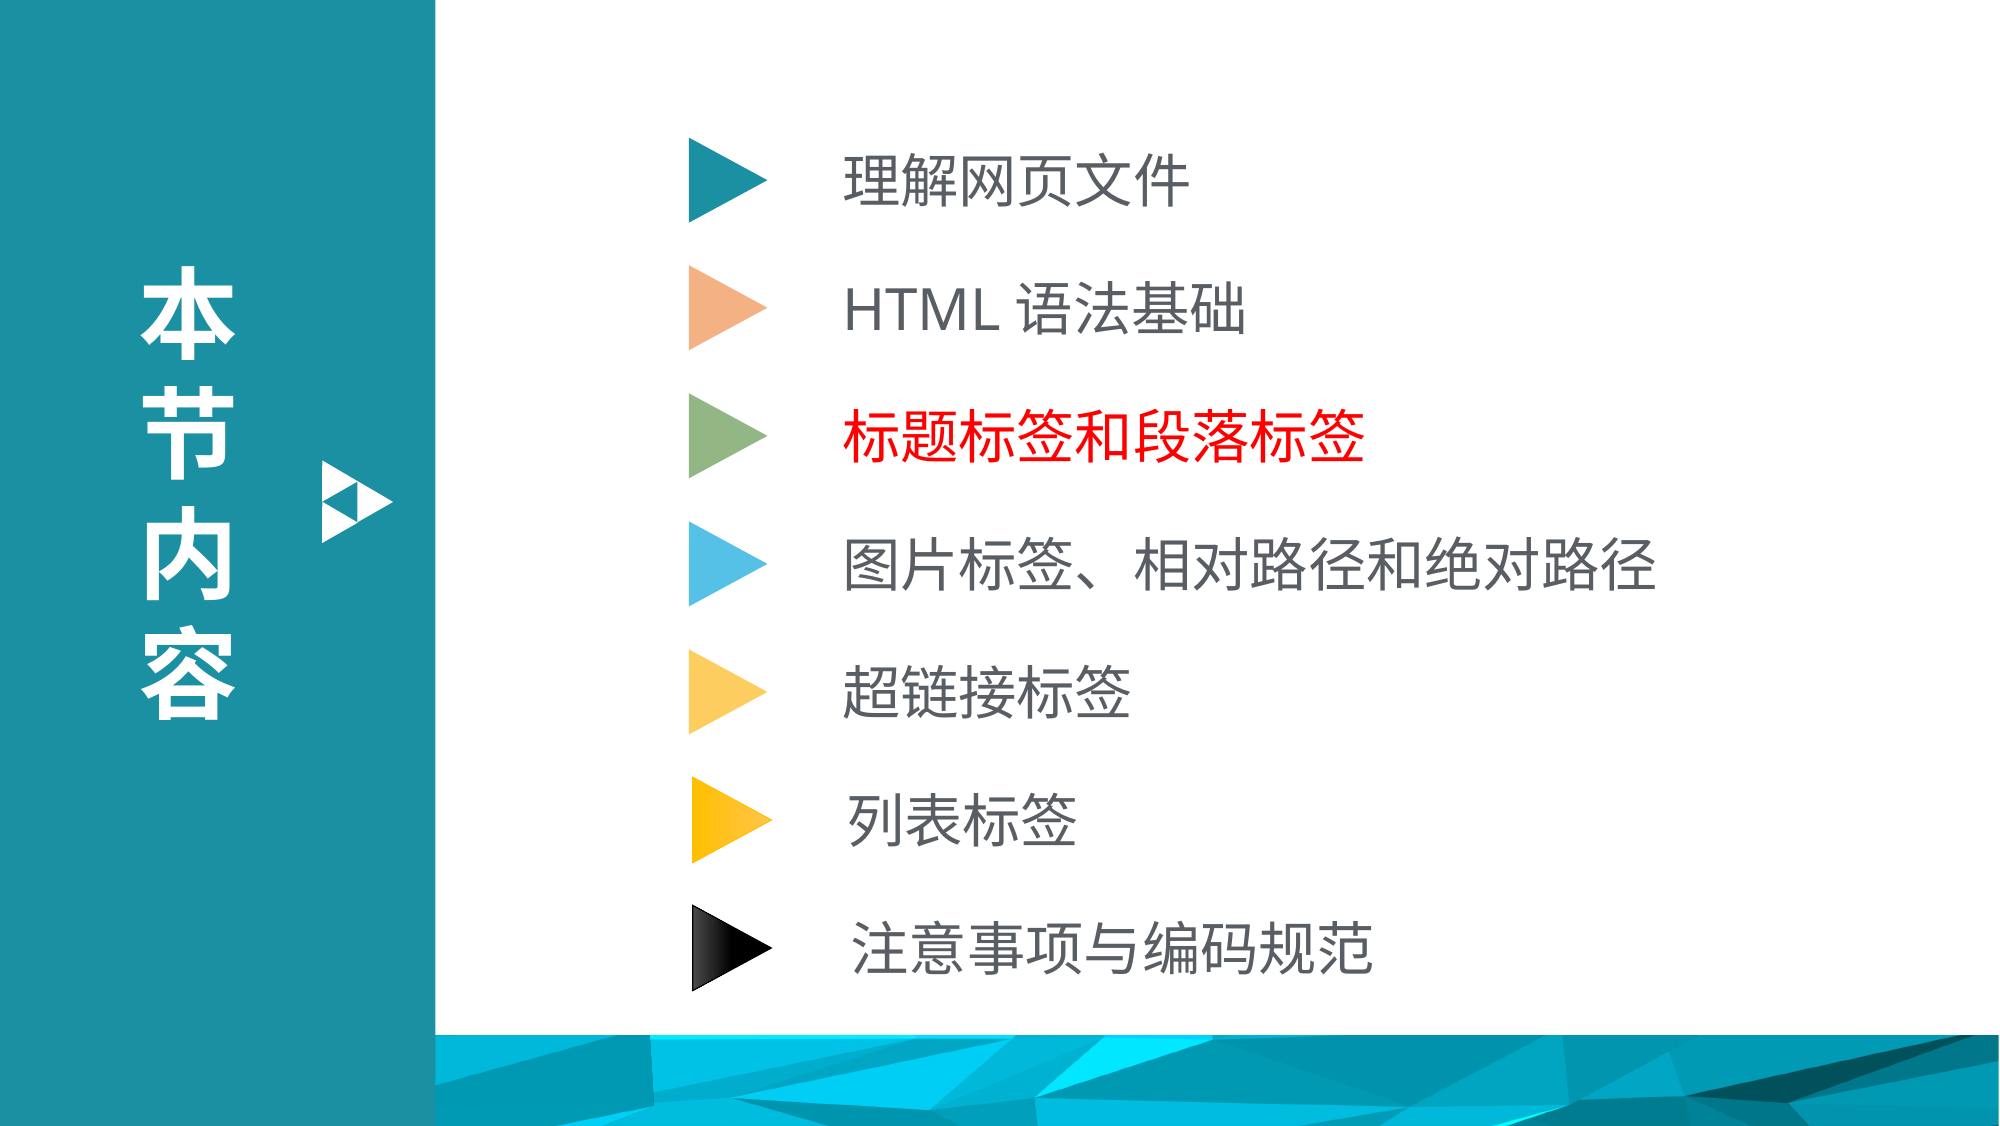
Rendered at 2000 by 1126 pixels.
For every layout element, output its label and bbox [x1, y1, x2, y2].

picture [436, 1035, 1999, 1126]
text_box [688, 265, 1870, 351]
text_box [688, 520, 1721, 607]
text_box [692, 776, 1721, 863]
text_box [0, 0, 436, 1126]
text_box [688, 648, 1686, 735]
text_box [310, 458, 387, 536]
text_box [692, 905, 1473, 991]
text_box [688, 392, 1898, 479]
text_box [688, 137, 1464, 223]
